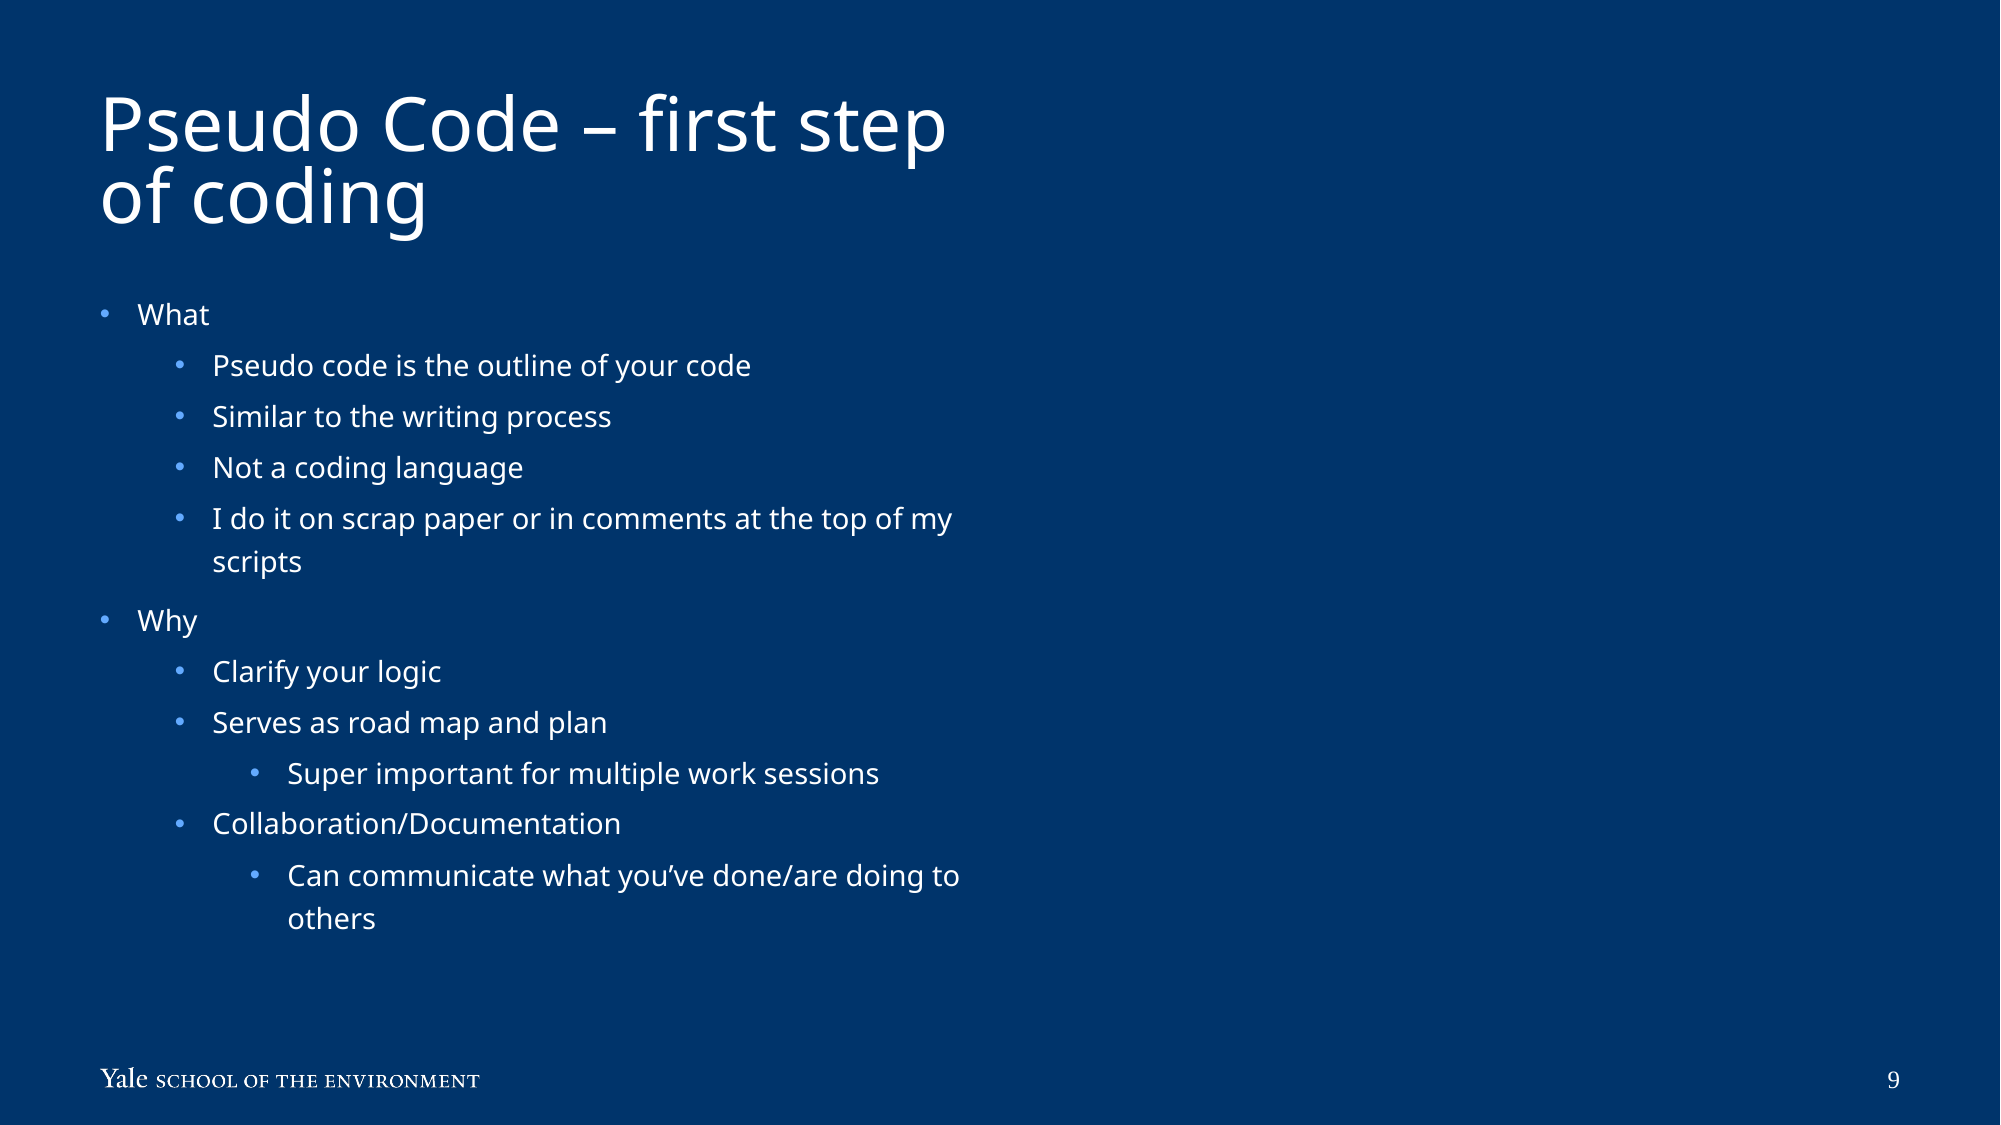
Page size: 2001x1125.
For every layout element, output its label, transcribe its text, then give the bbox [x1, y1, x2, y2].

picture [64, 1031, 518, 1125]
title Pseudo Code – first step of coding [99, 93, 982, 219]
list What Pseudo code is the outline of your code Similar to the writing process Not a coding language I do it on scrap paper or in comments at the top of my scripts Why Clarify your logic Serves as road map and plan Super important for multiple work sessions Collaboration/Documentation Can communicate what you’ve done/are doing to others [99, 287, 982, 938]
